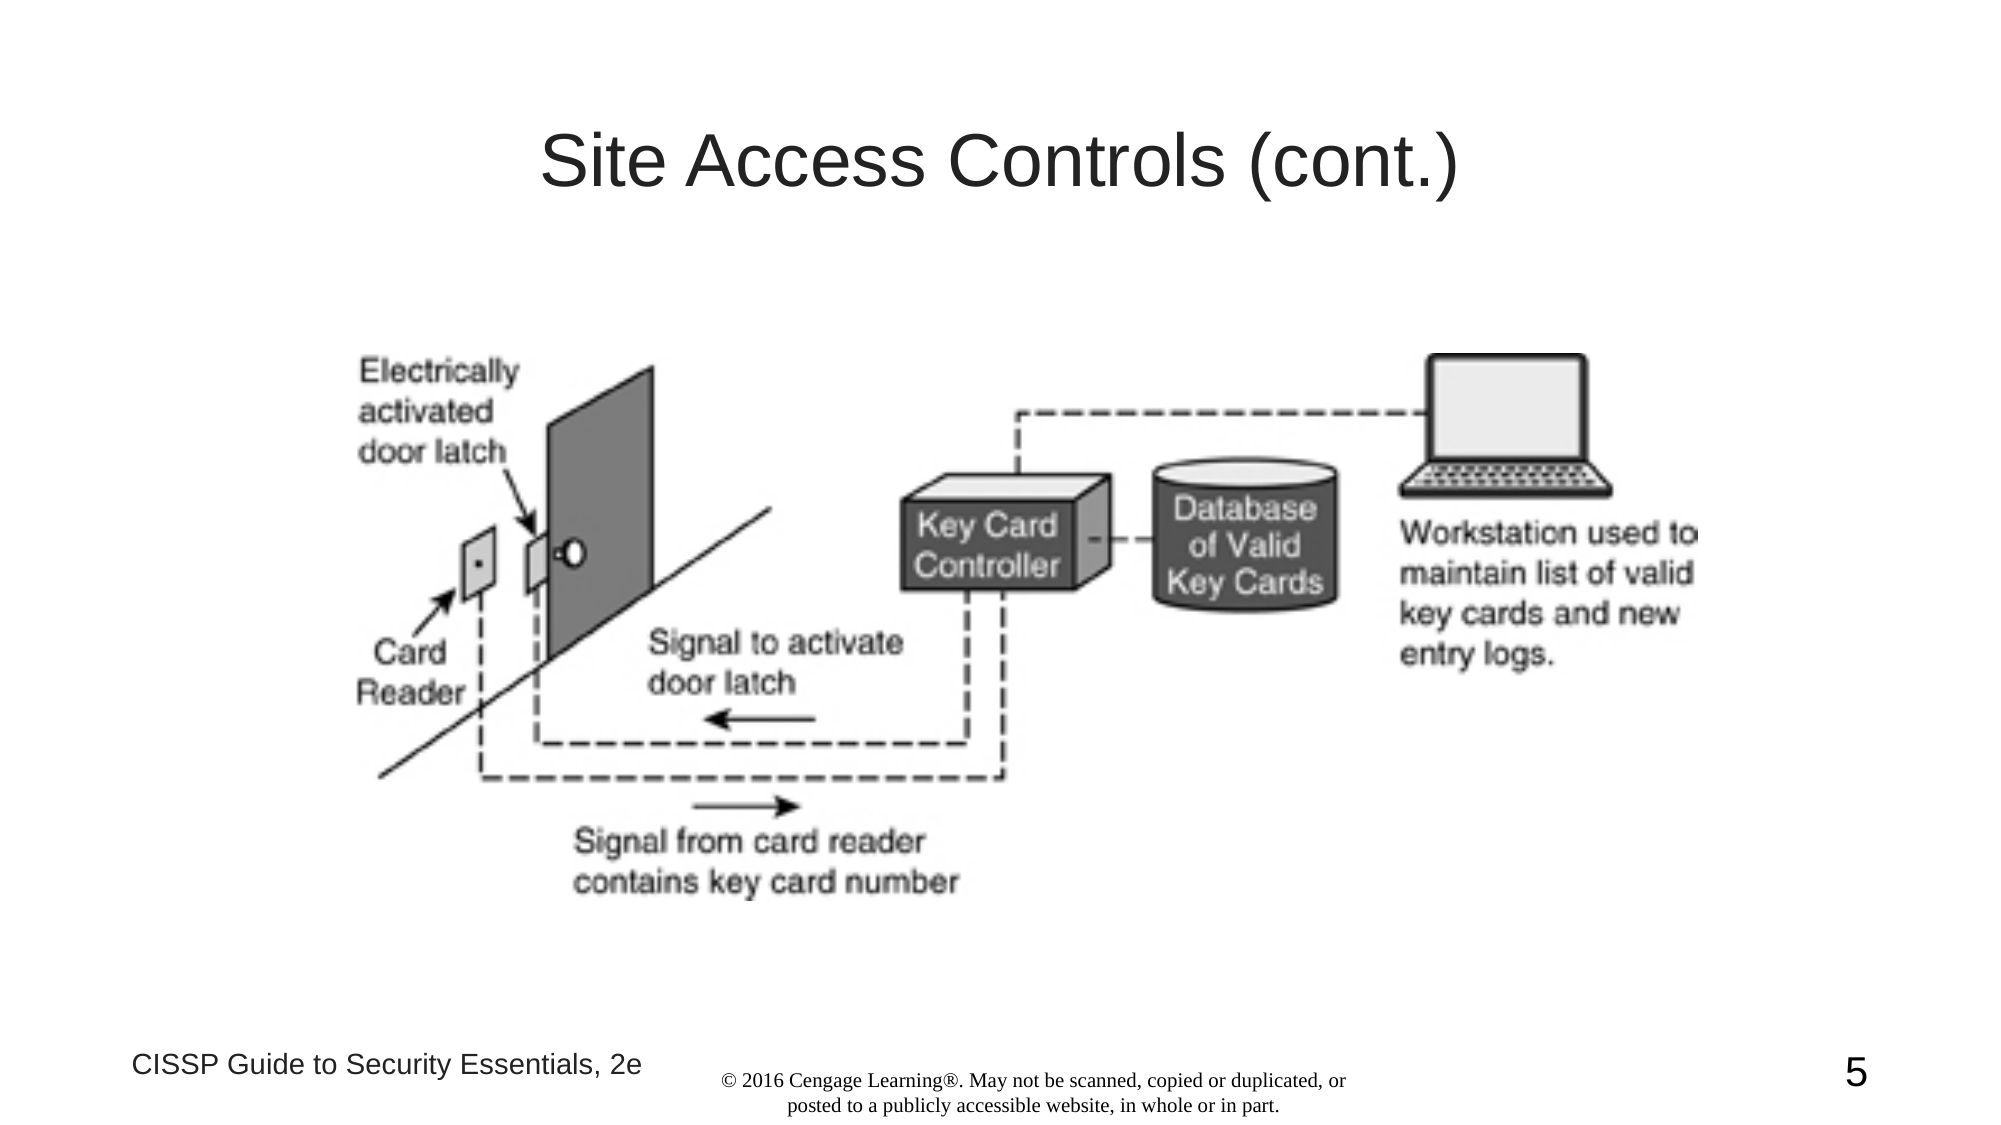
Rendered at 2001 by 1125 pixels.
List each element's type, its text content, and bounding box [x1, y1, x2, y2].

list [356, 352, 1698, 901]
text_box © 2016 Cengage Learning®. May not be scanned, copied or duplicated, or posted to a publicly accessible website, in whole or in part. [677, 1059, 1390, 1125]
footer CISSP Guide to Security Essentials, 2e [116, 1037, 1251, 1101]
slide_number 5 [1766, 1037, 1884, 1101]
title Site Access Controls (cont.) [116, 62, 1884, 250]
